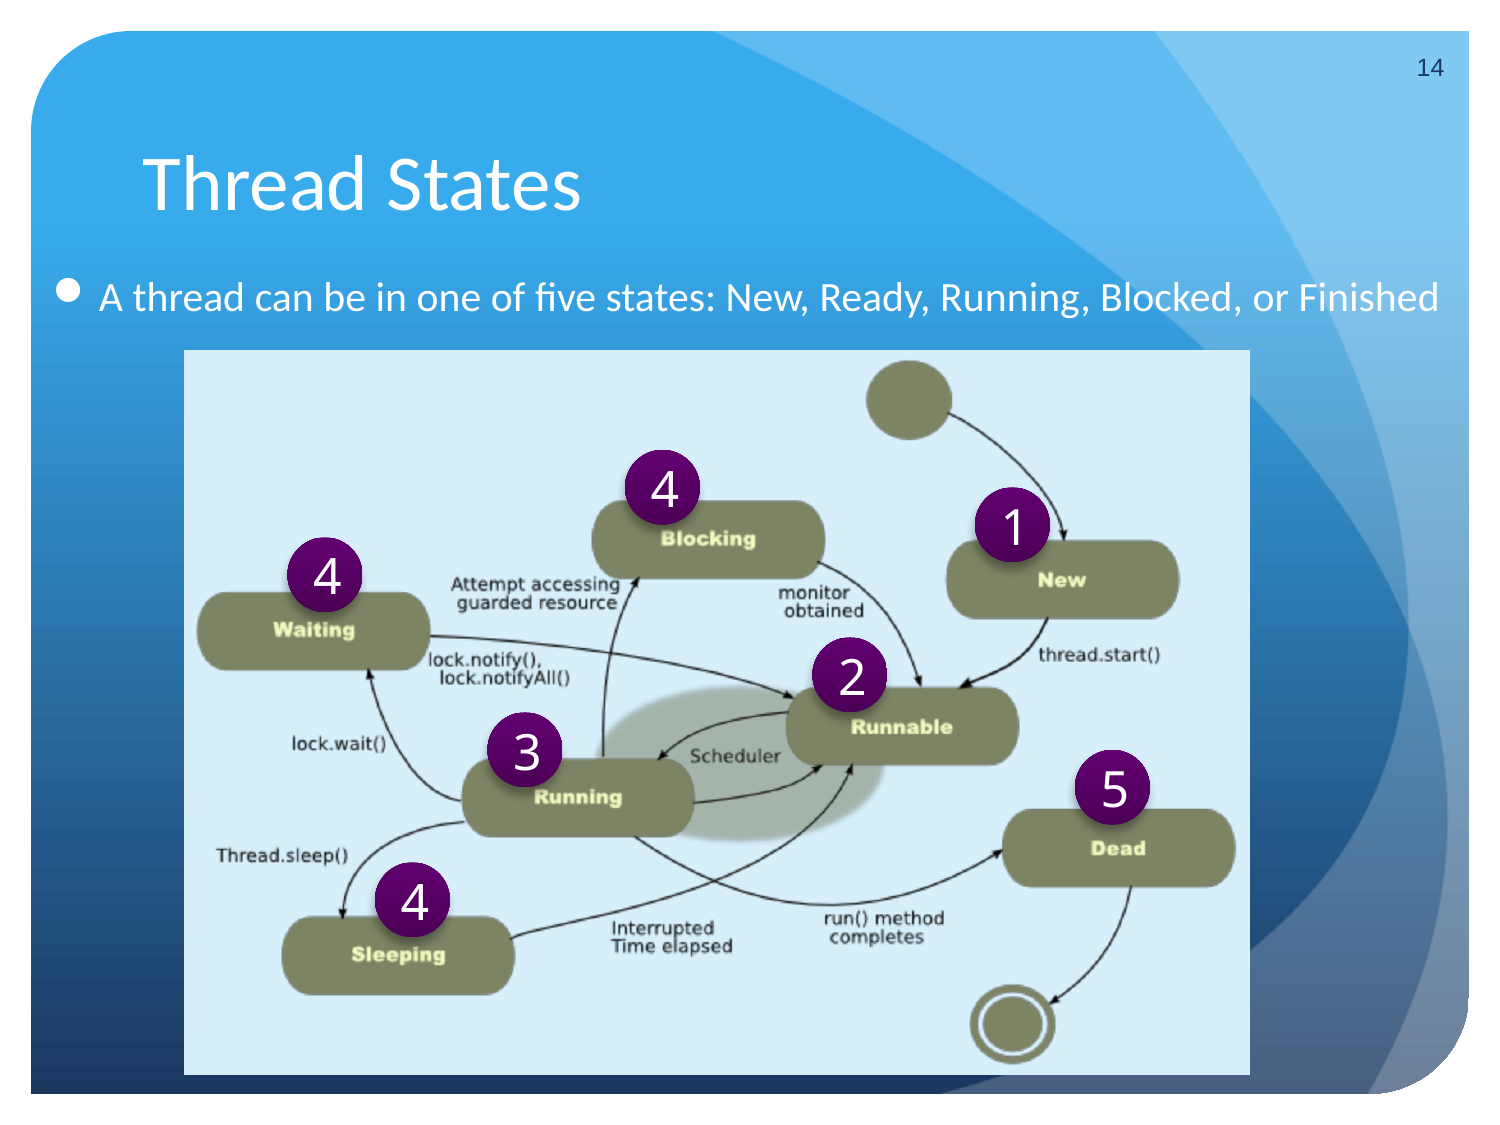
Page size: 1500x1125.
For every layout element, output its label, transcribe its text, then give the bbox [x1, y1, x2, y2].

title Thread States [127, 62, 1372, 234]
slide_number 14 [1378, 36, 1460, 96]
picture [24, 30, 1473, 1094]
list A thread can be in one of five states: New, Ready, Running, Blocked, or Finished [37, 262, 1475, 1005]
